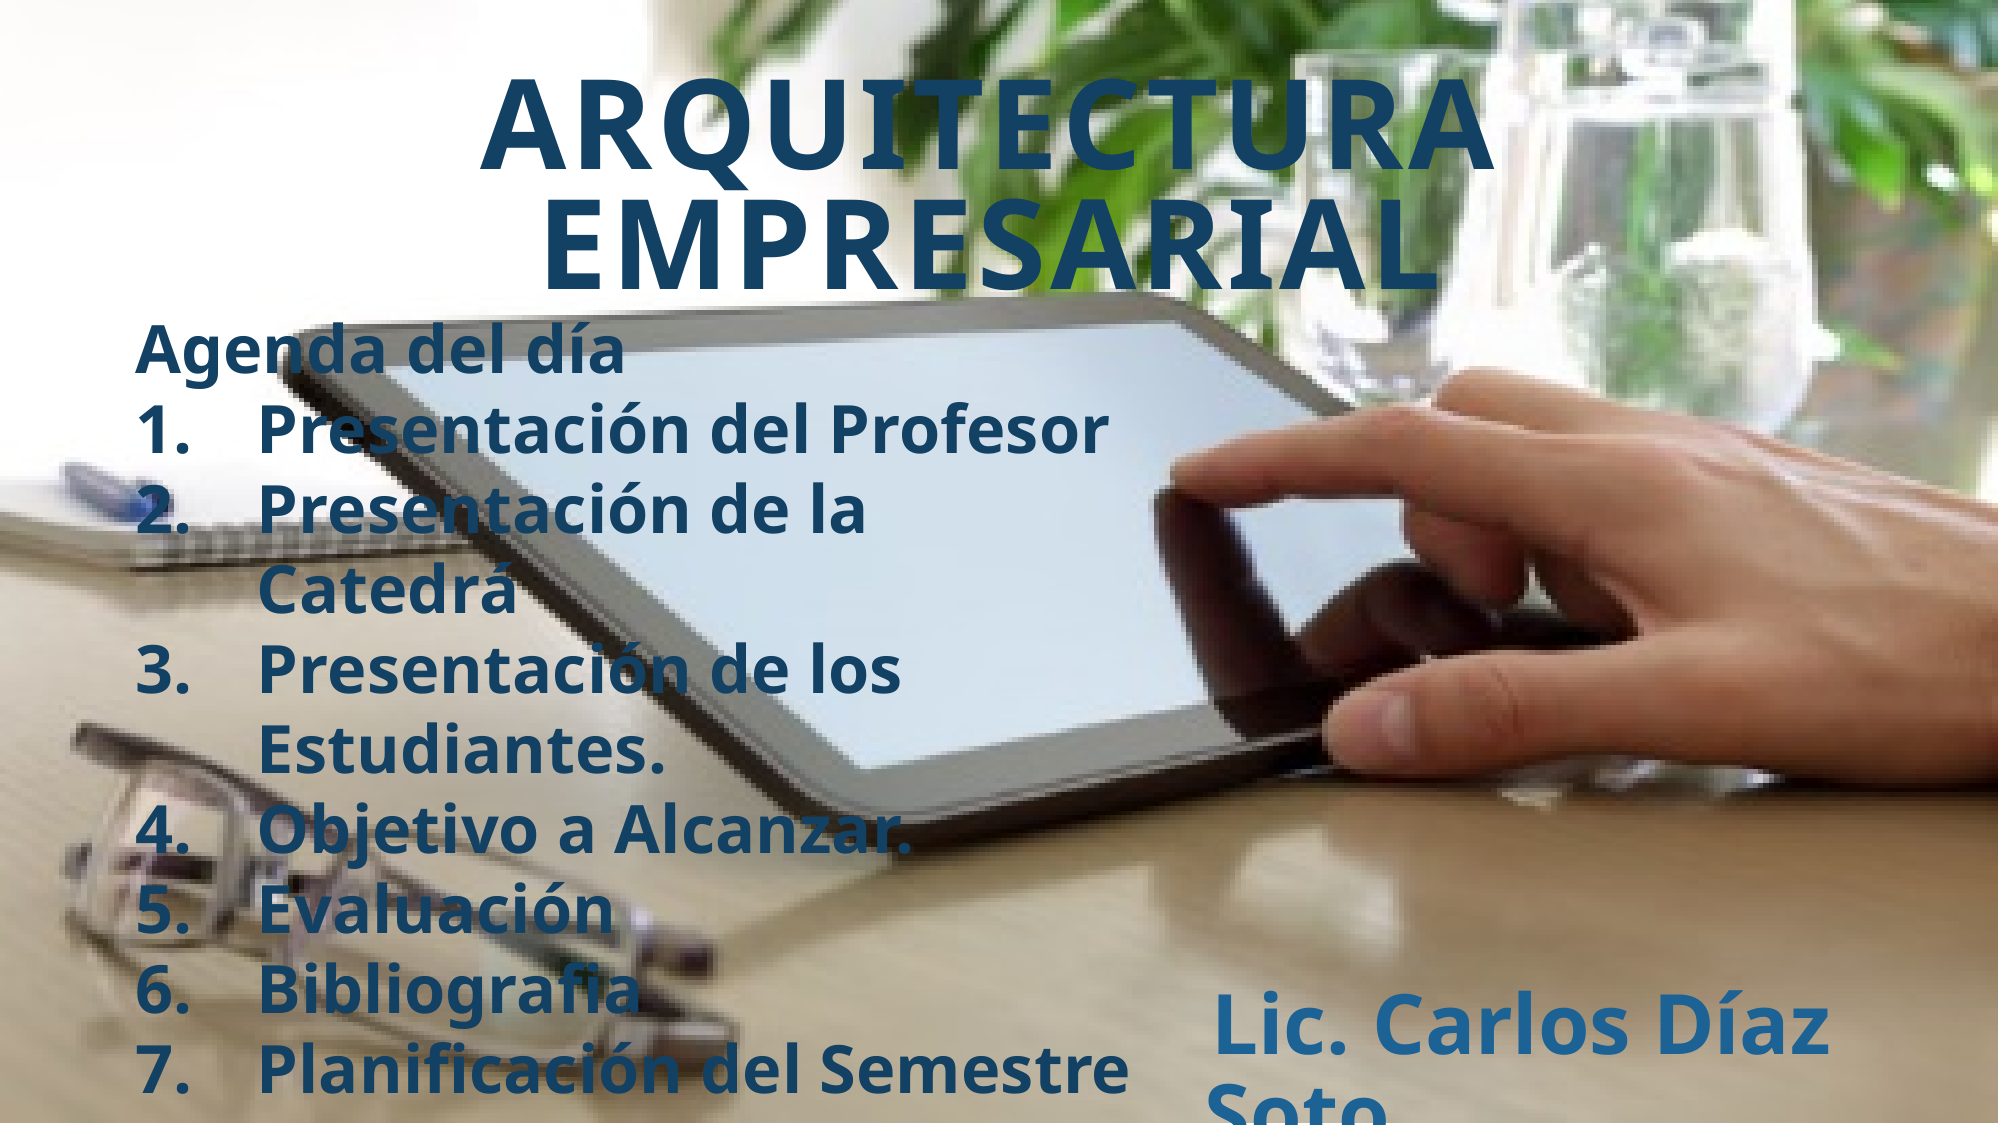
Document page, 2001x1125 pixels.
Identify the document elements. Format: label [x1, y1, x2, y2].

list [0, 0, 1998, 1124]
